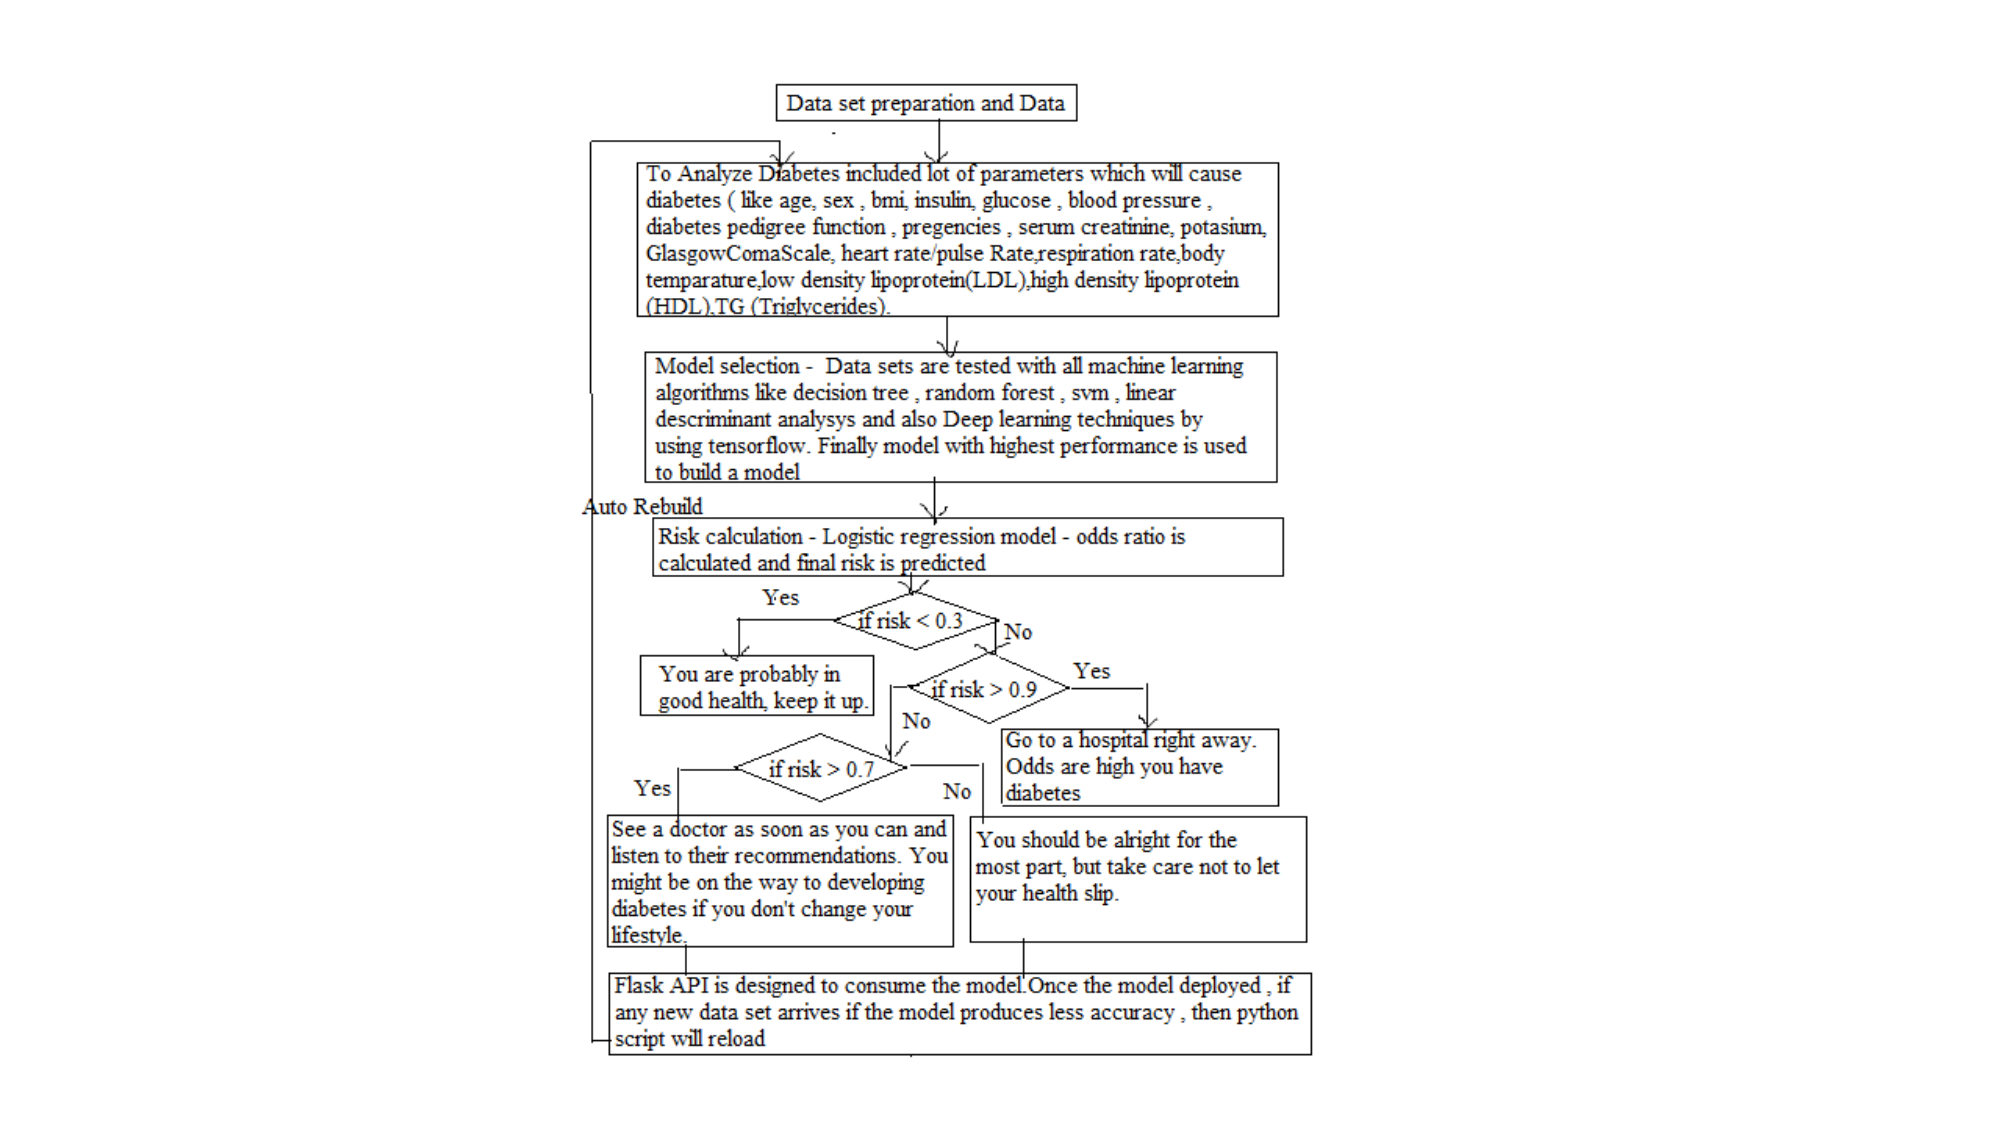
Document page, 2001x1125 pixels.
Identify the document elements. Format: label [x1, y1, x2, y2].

list [576, 78, 1314, 1062]
